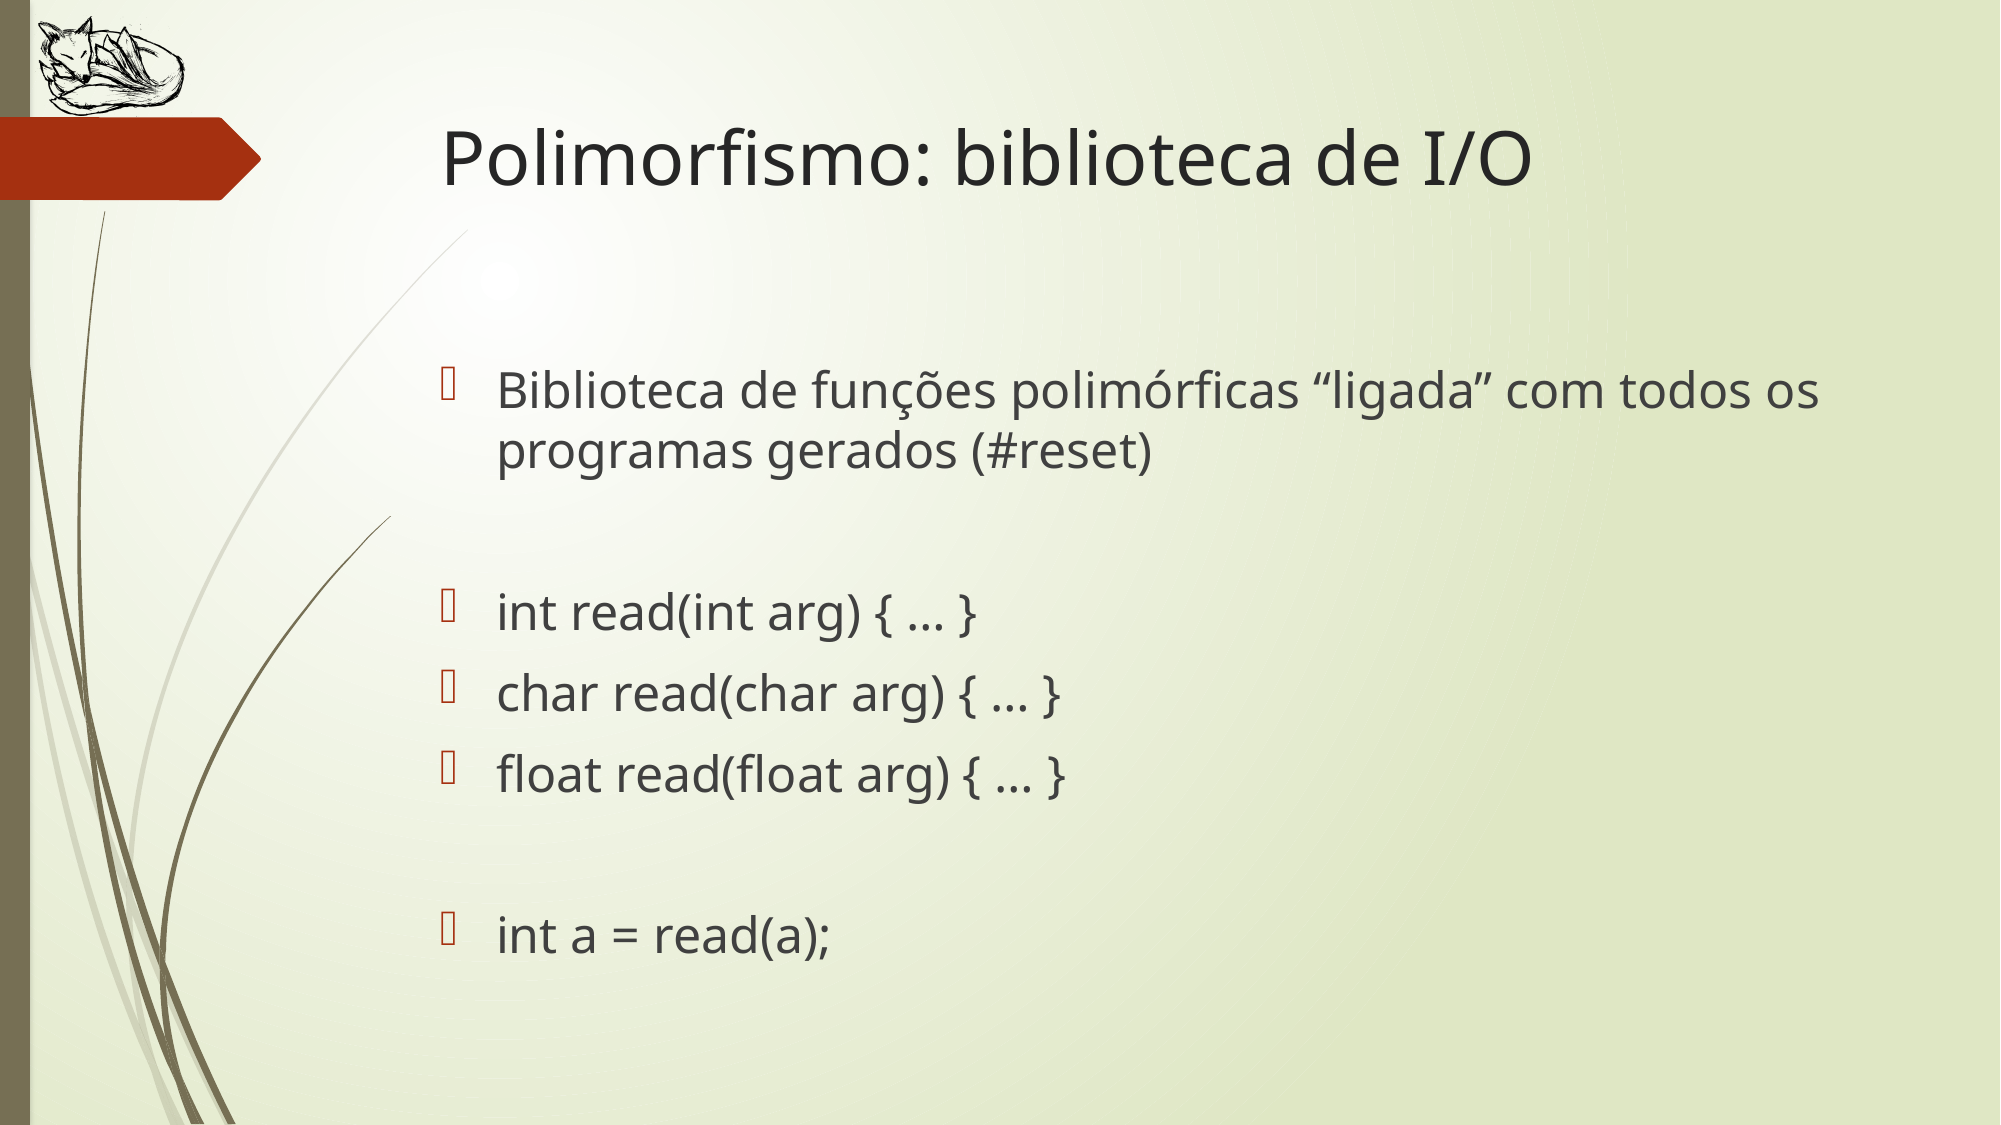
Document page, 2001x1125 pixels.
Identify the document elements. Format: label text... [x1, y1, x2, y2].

title Polimorfismo: biblioteca de I/O [425, 102, 1888, 313]
picture [33, 14, 192, 122]
list Biblioteca de funções polimórficas “ligada” com todos os programas gerados (#reset) int read(int arg) { … } char read(char arg) { … } float read(float arg) { … } int a = read(a); [424, 351, 1888, 1023]
